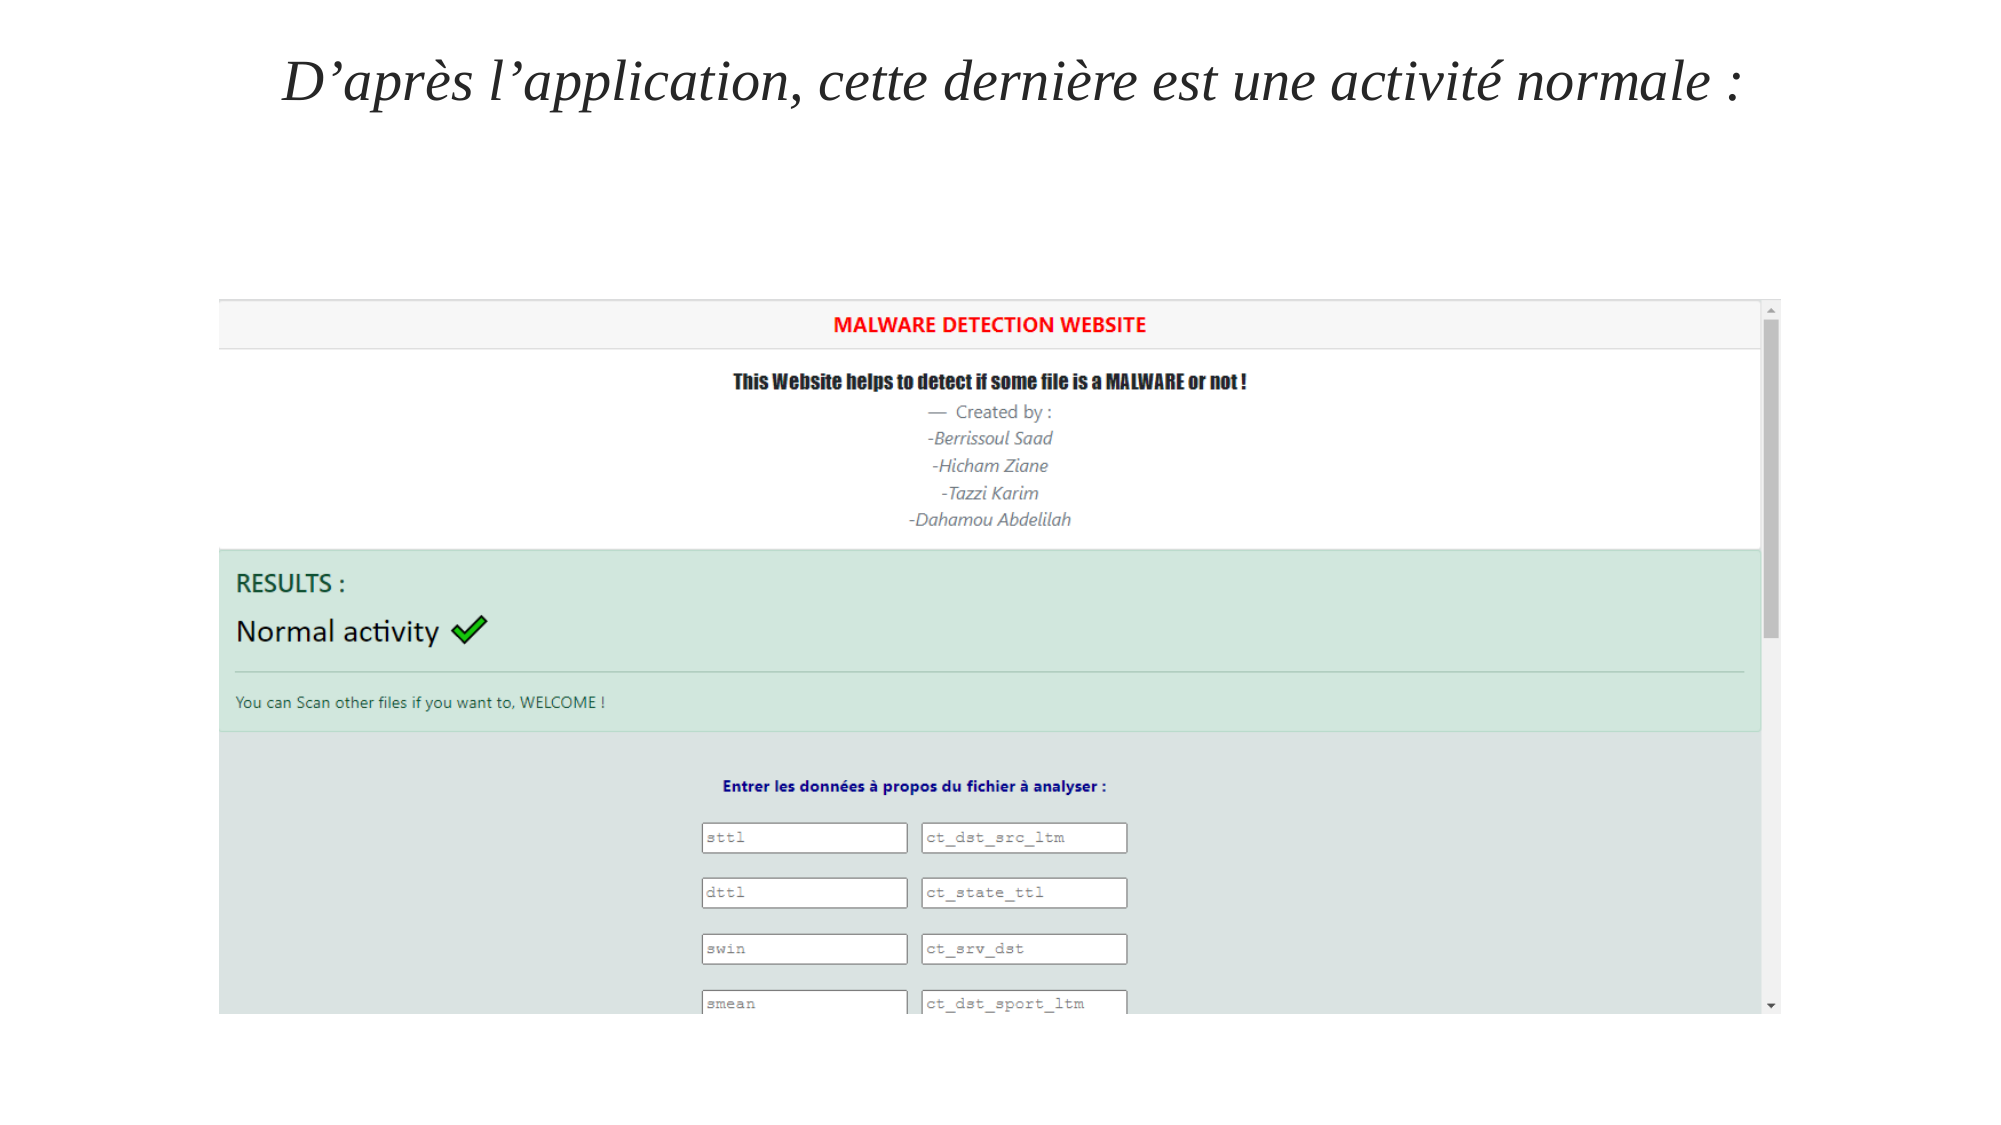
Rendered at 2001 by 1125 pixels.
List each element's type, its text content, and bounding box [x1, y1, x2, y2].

text_box D’après l’application, cette dernière est une activité normale : [267, 0, 1858, 120]
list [219, 299, 1781, 1014]
